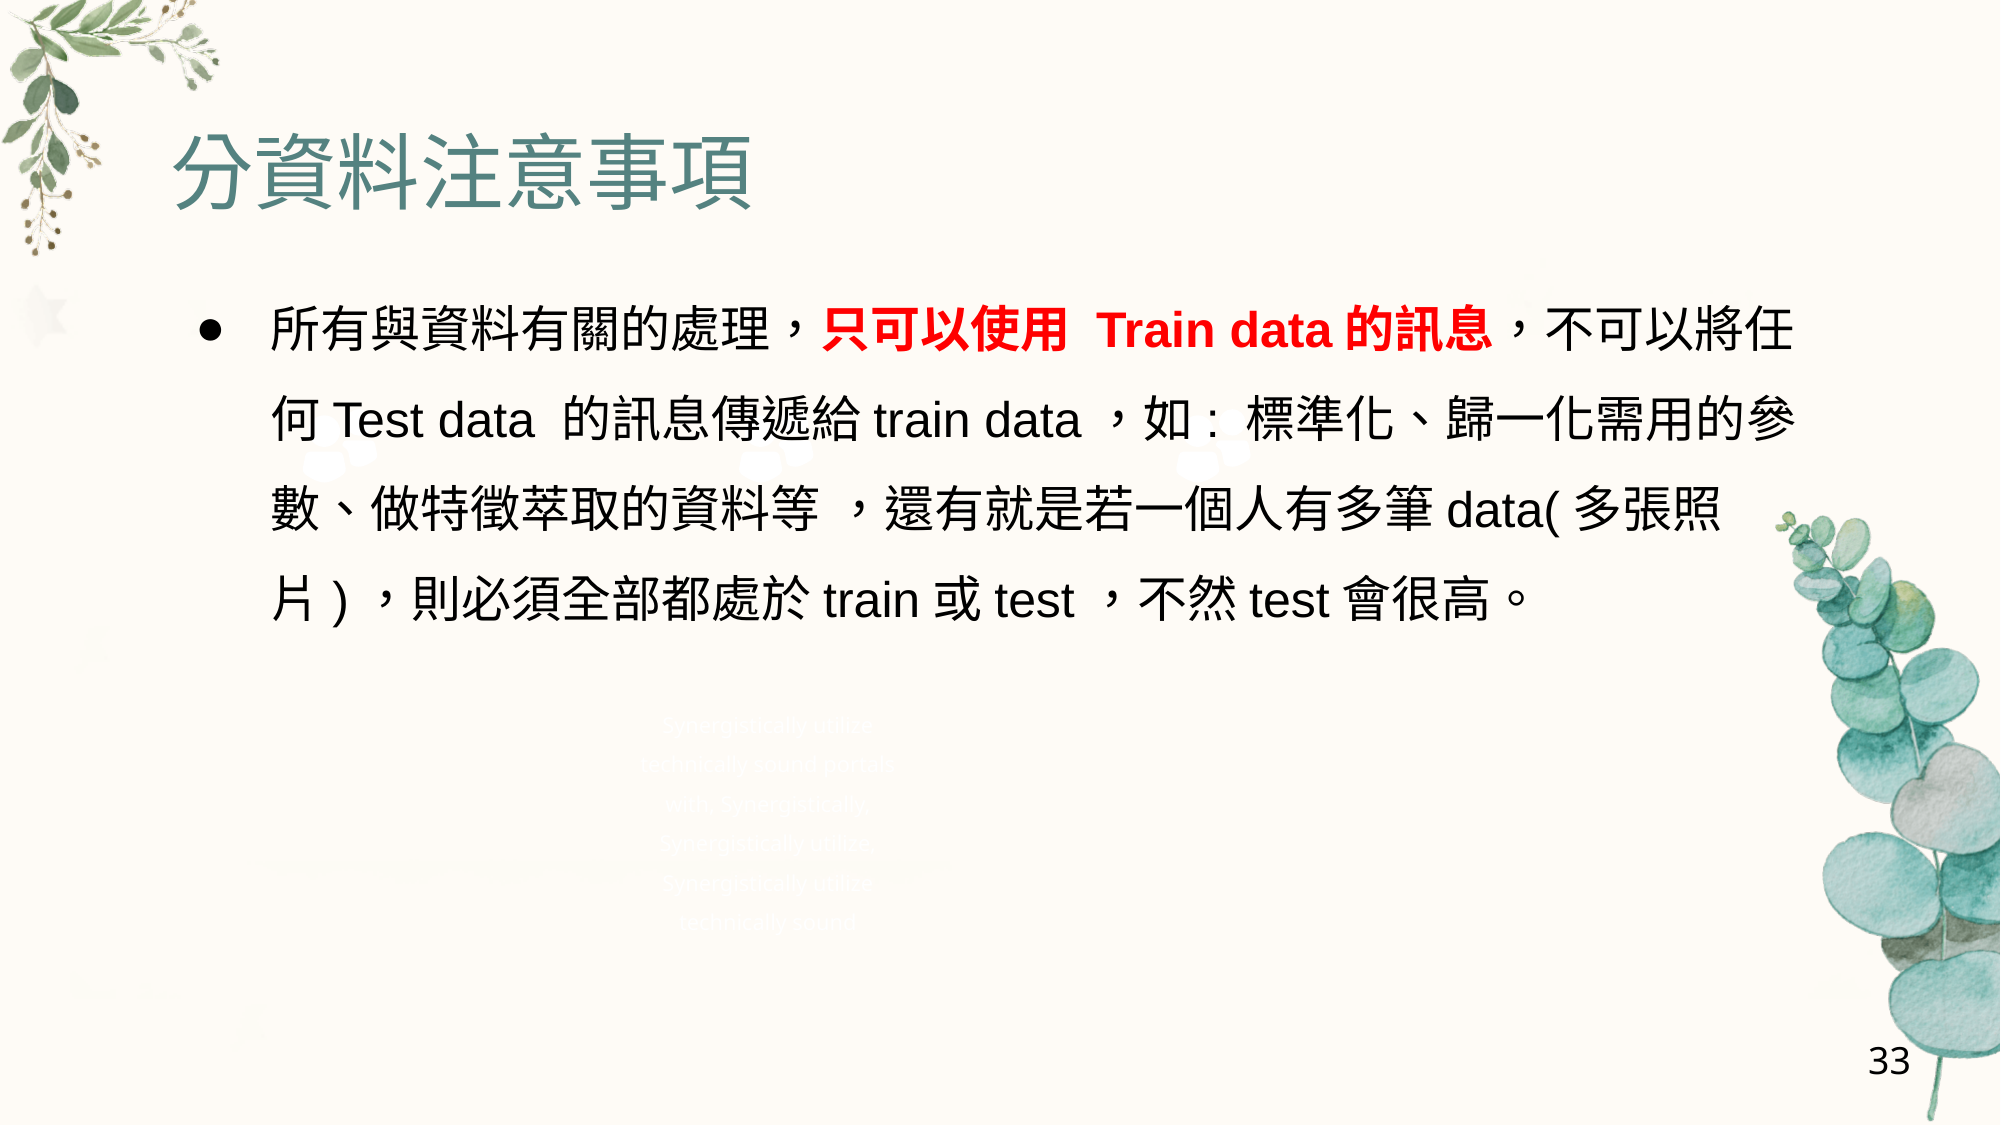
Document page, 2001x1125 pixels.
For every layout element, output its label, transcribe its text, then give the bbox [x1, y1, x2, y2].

picture [0, 0, 2001, 1125]
title 分資料注意事項 [257, 117, 1845, 223]
list 所有與資料有關的處理，只可以使用 Train data的訊息，不可以將任何Test data 的訊息傳遞給train data，如: 標準化、歸一化需用的參數、做特徵萃取的資料等 ，還有就是若一個人有多筆data(多張照片)，則必須全部都處於train或test，不然test會很高。 [155, 252, 1845, 1008]
